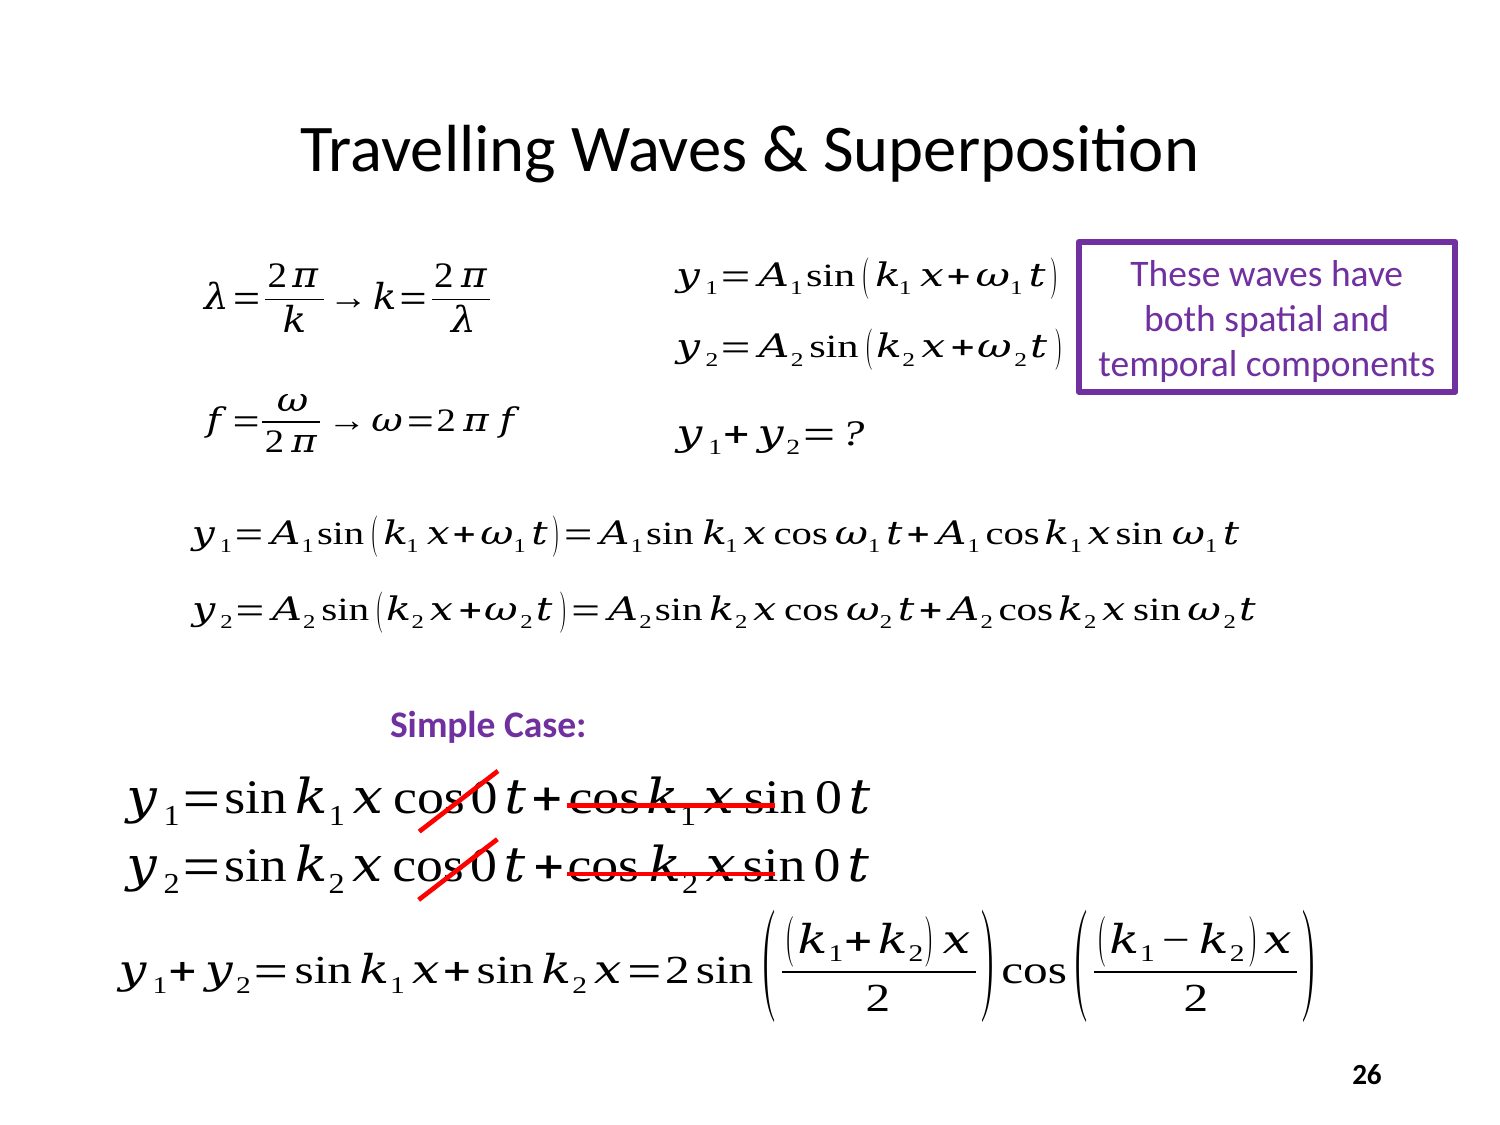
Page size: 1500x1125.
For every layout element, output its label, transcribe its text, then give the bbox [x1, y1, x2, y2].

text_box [419, 770, 498, 832]
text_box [418, 839, 498, 900]
title Travelling Waves & Superposition [103, 59, 1397, 241]
slide_number 26 [1059, 1042, 1397, 1103]
text_box These waves have both spatial and temporal components [1078, 242, 1456, 392]
